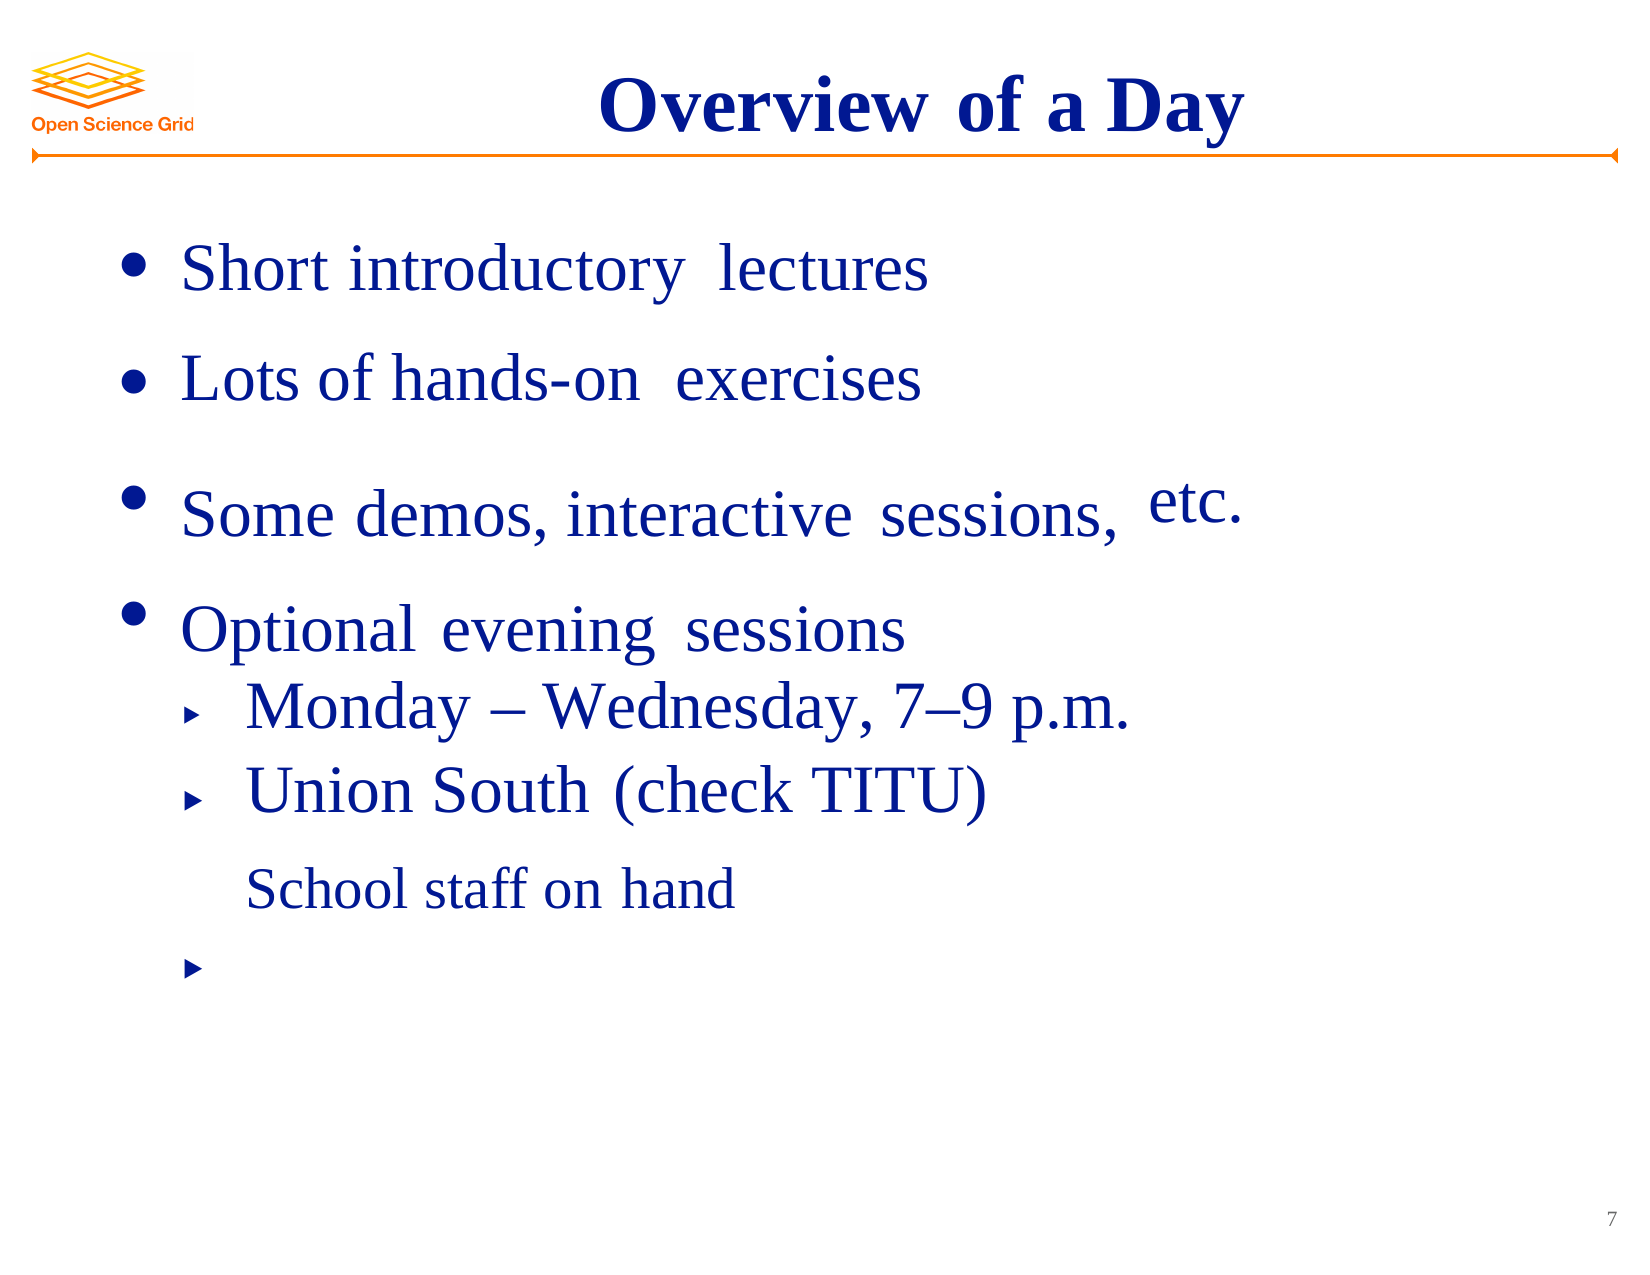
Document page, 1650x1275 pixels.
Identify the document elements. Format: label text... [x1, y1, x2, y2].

text_box ‣ ‣ [178, 678, 225, 841]
text_box [31, 52, 194, 134]
text_box Monday – Wednesday, 7–9 p.m. Union South (check TITU) School staff on hand [242, 672, 1276, 1003]
text_box 7 [1604, 1205, 1624, 1233]
text_box Overview of a Day [595, 64, 1260, 150]
text_box [32, 147, 40, 164]
text_box [1610, 147, 1618, 164]
text_box etc. [1146, 466, 1261, 539]
text_box Short introductory lectures Lots of hands-on exercises Some demos, interactive sessions, Optional evening sessions [178, 234, 1146, 655]
text_box ‣ [178, 936, 225, 1009]
text_box • • • • [113, 215, 162, 670]
